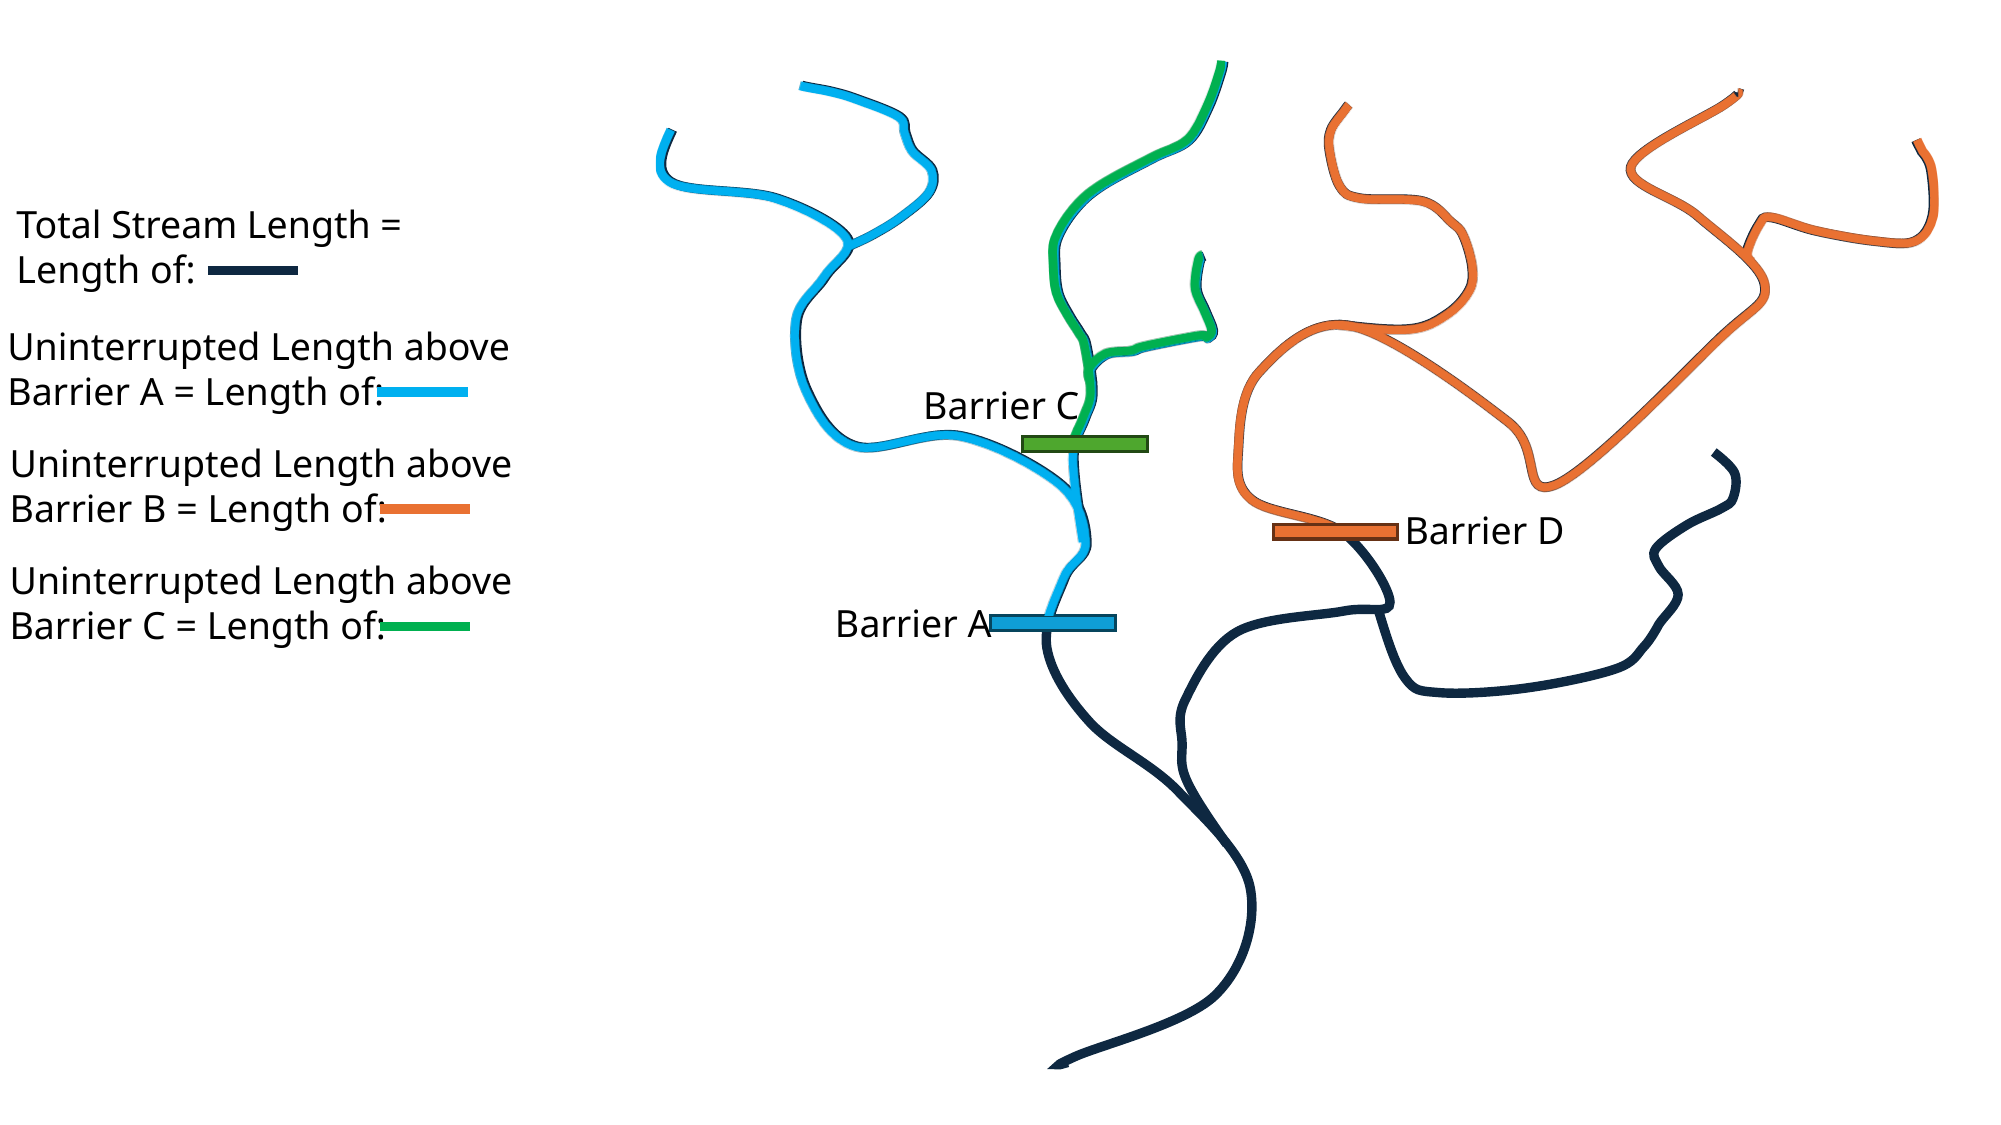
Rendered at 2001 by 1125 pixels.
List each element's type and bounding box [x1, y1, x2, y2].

text_box [18, 192, 401, 301]
text_box [15, 314, 502, 422]
text_box [655, 59, 1940, 1066]
text_box [18, 548, 505, 656]
text_box [18, 431, 505, 539]
